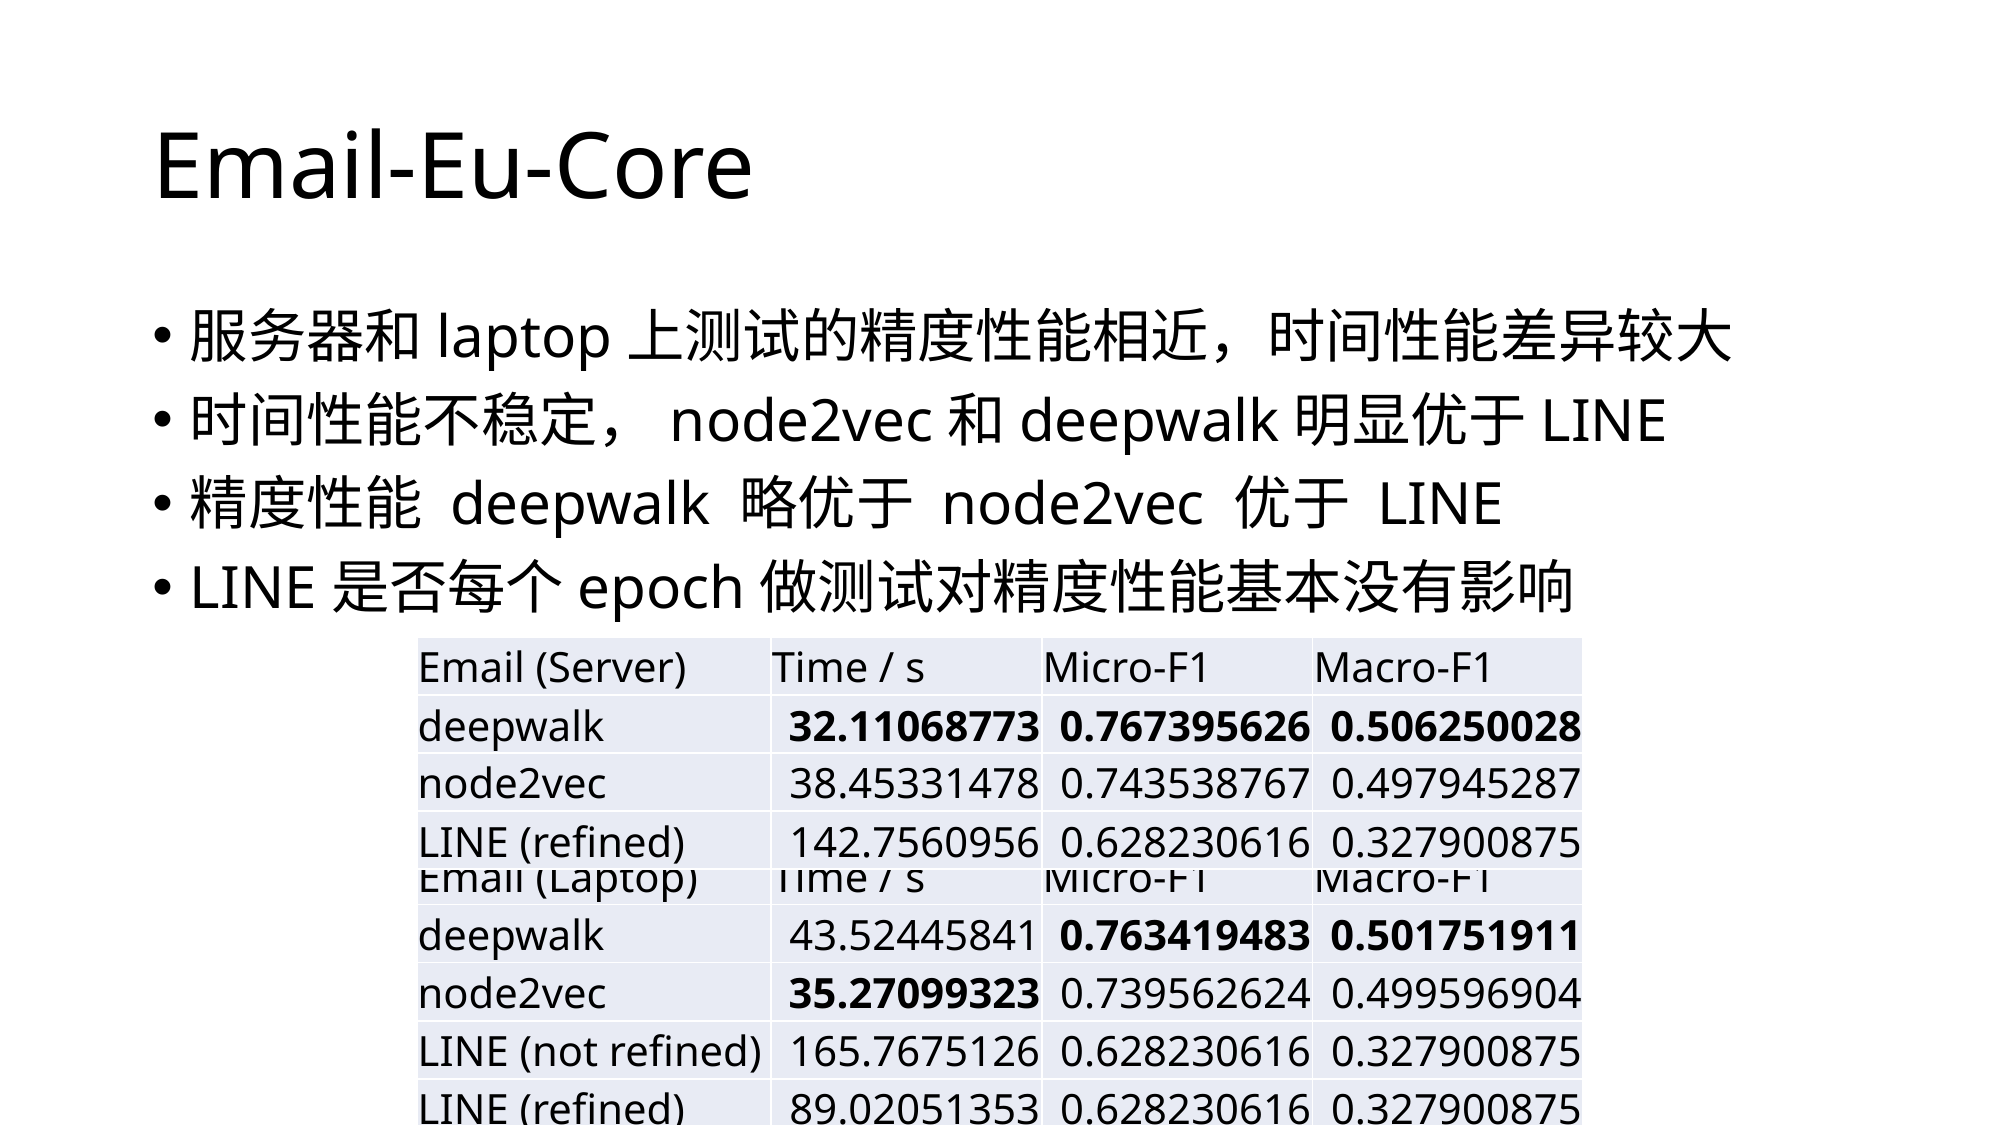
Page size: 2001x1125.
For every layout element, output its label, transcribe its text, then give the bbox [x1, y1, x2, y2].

table_cell node2vec [418, 963, 770, 1020]
table_cell deepwalk [418, 696, 770, 752]
table_header Email (Server) [418, 638, 770, 694]
table_cell 32.11068773 [772, 696, 1041, 752]
table_cell 0.743538767 [1043, 754, 1312, 810]
table_cell 0.499596904 [1313, 963, 1582, 1020]
table_cell 0.501751911 [1313, 905, 1582, 962]
table_header Macro-F1 [1313, 870, 1582, 904]
table_cell LINE (not refined) [418, 1022, 770, 1078]
table_cell deepwalk [418, 905, 770, 962]
table_cell 0.763419483 [1043, 905, 1312, 962]
table_cell 142.7560956 [772, 812, 1041, 868]
table_cell 165.7675126 [772, 1022, 1041, 1078]
table_cell 0.628230616 [1043, 1080, 1312, 1125]
table_cell LINE (refined) [418, 812, 770, 868]
table_header Time / s [772, 638, 1041, 694]
table_cell 0.497945287 [1313, 754, 1582, 810]
table_cell 0.628230616 [1043, 1022, 1312, 1078]
table_header Email (Laptop) [418, 870, 770, 904]
table_cell 43.52445841 [772, 905, 1041, 962]
table_cell 0.327900875 [1313, 1022, 1582, 1078]
table_header Micro-F1 [1043, 870, 1312, 904]
table_cell 0.767395626 [1043, 696, 1312, 752]
table_cell 35.27099323 [772, 963, 1041, 1020]
list 服务器和laptop上测试的精度性能相近，时间性能差异较大 时间性能不稳定，node2vec和deepwalk明显优于LINE 精度性能 deepwalk 略优于 node2vec 优于 LINE LINE是否每个epoch做测试对精度性能基本没有影响 [137, 299, 1863, 1014]
table_cell 38.45331478 [772, 754, 1041, 810]
table_cell LINE (refined) [418, 1080, 770, 1125]
table_cell 0.739562624 [1043, 963, 1312, 1020]
table_cell 0.327900875 [1313, 1080, 1582, 1125]
table_cell node2vec [418, 754, 770, 810]
table_cell 89.02051353 [772, 1080, 1041, 1125]
table_cell 0.327900875 [1313, 812, 1582, 868]
table_header Time / s [772, 870, 1041, 904]
title Email-Eu-Core [137, 59, 1863, 278]
table_header Micro-F1 [1043, 638, 1312, 694]
table_cell 0.628230616 [1043, 812, 1312, 868]
table_header Macro-F1 [1313, 638, 1582, 694]
table_cell 0.506250028 [1313, 696, 1582, 752]
